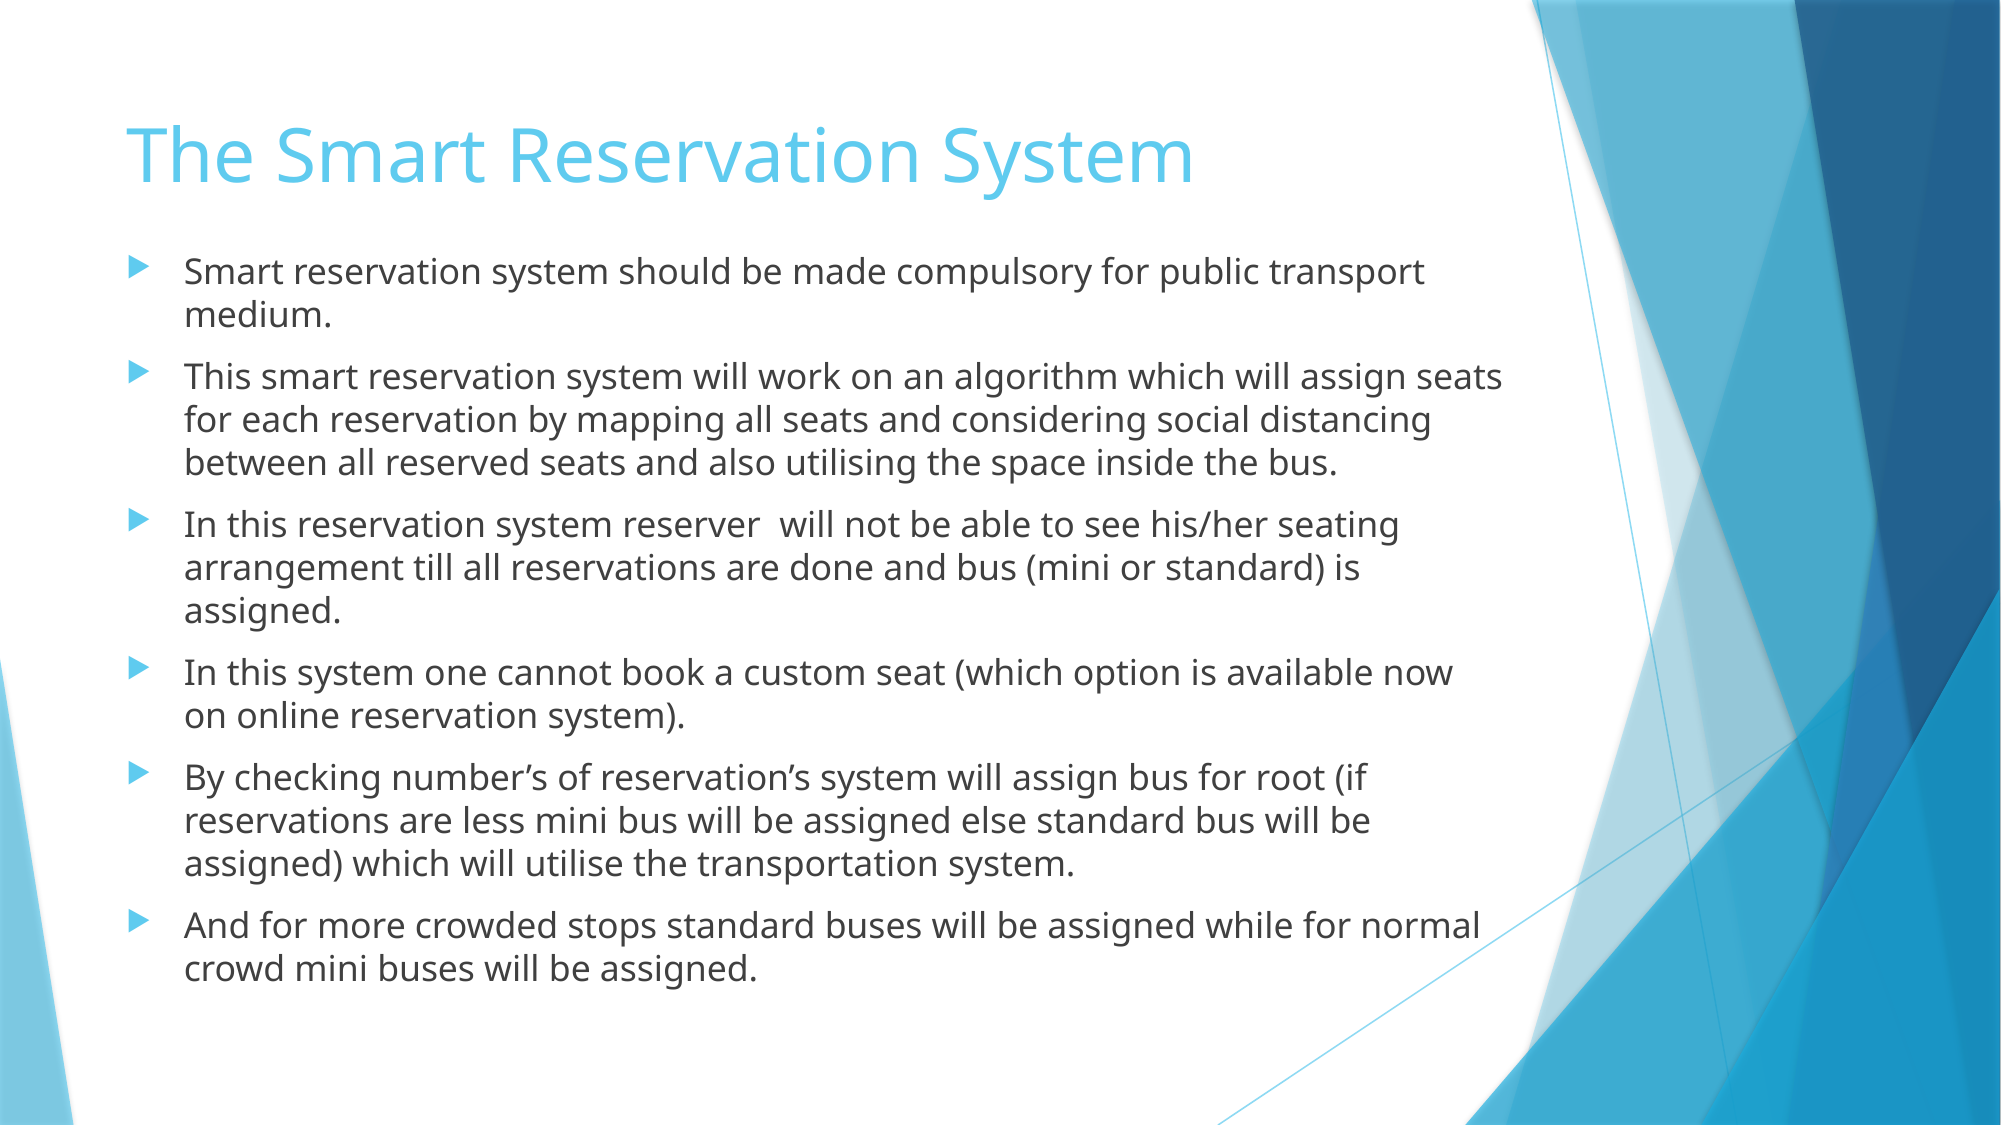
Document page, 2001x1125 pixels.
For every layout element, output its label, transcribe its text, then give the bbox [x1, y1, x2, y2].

list Smart reservation system should be made compulsory for public transport medium. This smart reservation system will work on an algorithm which will assign seats for each reservation by mapping all seats and considering social distancing between all reserved seats and also utilising the space inside the bus. In this reservation system reserver will not be able to see his/her seating arrangement till all reservations are done and bus (mini or standard) is assigned. In this system one cannot book a custom seat (which option is available now on online reservation system). By checking number’s of reservation’s system will assign bus for root (if reservations are less mini bus will be assigned else standard bus will be assigned) which will utilise the transportation system. And for more crowded stops standard buses will be assigned while for normal crowd mini buses will be assigned. [111, 241, 1522, 1003]
title The Smart Reservation System [111, 99, 1522, 241]
